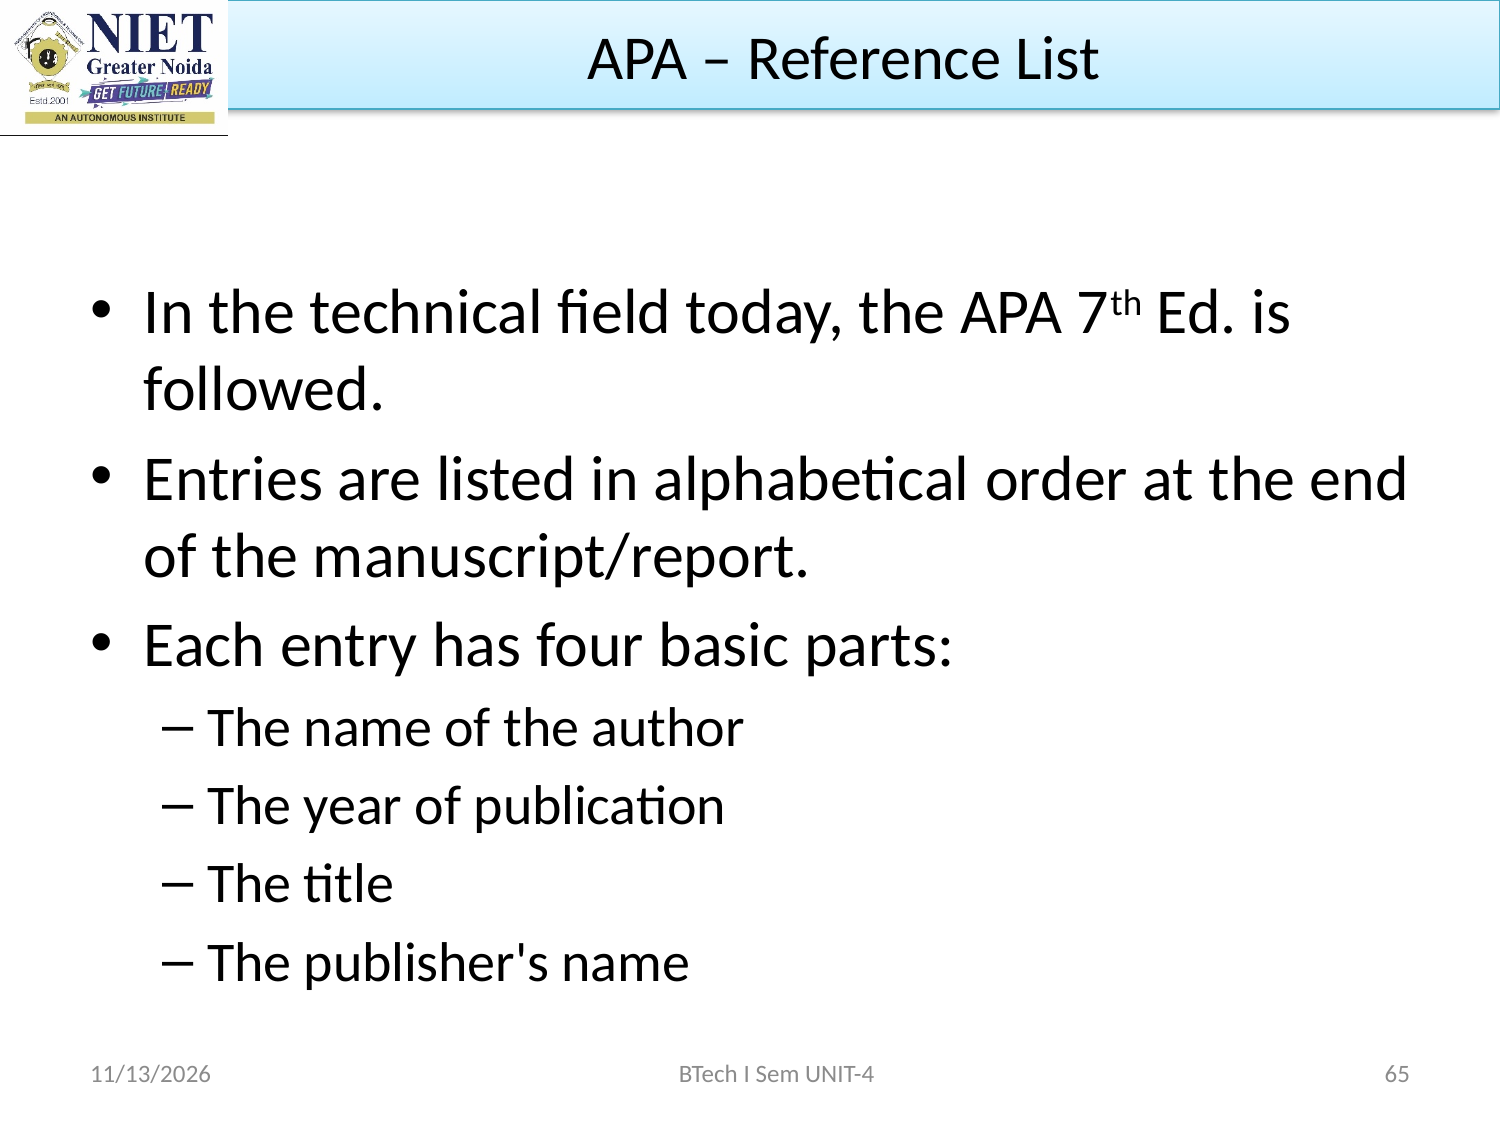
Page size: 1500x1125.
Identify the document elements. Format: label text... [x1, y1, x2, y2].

footer BTech I Sem UNIT-4 [512, 1042, 1105, 1103]
list In the technical field today, the APA 7th Ed. is followed. Entries are listed in alphabetical order at the end of the manuscript/report. Each entry has four basic parts: The name of the author The year of publication The title The publisher's name [75, 262, 1425, 1005]
text_box APA – Reference List [229, 0, 1500, 110]
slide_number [75, 1042, 425, 1103]
slide_number 65 [1105, 1042, 1425, 1103]
picture [0, 0, 228, 137]
